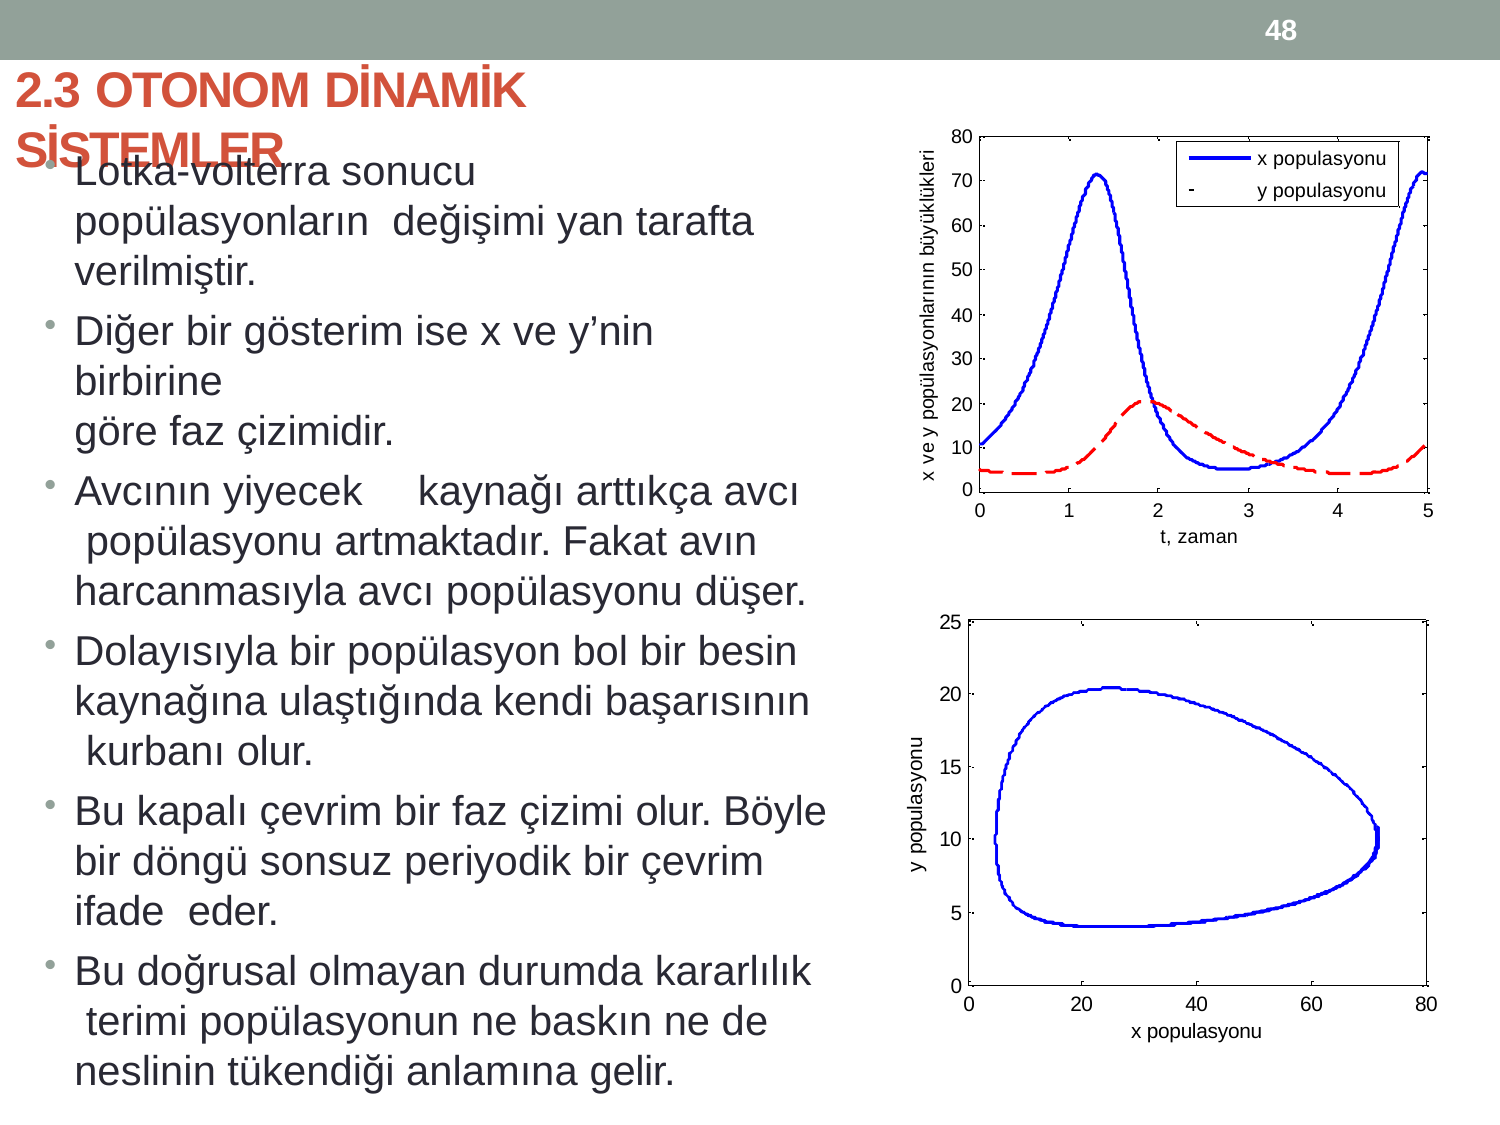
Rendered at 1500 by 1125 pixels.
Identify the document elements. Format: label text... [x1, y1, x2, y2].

text_box 20 [949, 391, 976, 416]
text_box [979, 401, 1178, 474]
text_box [1177, 141, 1397, 206]
text_box 60 [1298, 990, 1325, 1016]
text_box [1279, 186, 1414, 449]
text_box 5 [948, 899, 965, 925]
text_box 1 [1061, 497, 1077, 522]
text_box 15 [937, 753, 964, 779]
text_box 40 x populasyonu [1125, 990, 1265, 1043]
text_box 3 [1243, 497, 1257, 522]
text_box 70 [949, 167, 976, 192]
text_box 25 [937, 608, 964, 634]
text_box 80 [1413, 990, 1440, 1016]
text_box 20 [1068, 990, 1095, 1016]
text_box 60 [949, 213, 976, 237]
text_box [1160, 415, 1268, 469]
text_box x populasyonu [1186, 147, 1391, 192]
text_box [980, 173, 1114, 446]
text_box 5 [1420, 497, 1437, 522]
text_box y populasyonu [1255, 177, 1391, 202]
text_box 10 [949, 435, 976, 459]
text_box Lotka-volterra sonucu popülasyonların değişimi yan tarafta verilmiştir. Diğer bir gösterim ise x ve y’nin birbirine göre faz çizimidir. Avcının yiyecek kaynağı arttıkça avcı popülasyonu artmaktadır. Fakat avın harcanmasıyla avcı popülasyonu düşer. Dolayısıyla bir popülasyon bol bir besin kaynağına ulaştığında kendi başarısının kurbanı olur. Bu kapalı çevrim bir faz çizimi olur. Böyle bir döngü sonsuz periyodik bir çevrim ifade eder. Bu doğrusal olmayan durumda kararlılık terimi popülasyonun ne baskın ne de neslinin tükendiği anlamına gelir. [42, 143, 866, 1094]
text_box [993, 686, 1381, 928]
text_box 30 [949, 346, 976, 370]
text_box 0 [961, 990, 977, 1016]
text_box [1376, 442, 1428, 473]
text_box [1113, 212, 1251, 435]
text_box [1177, 414, 1376, 474]
text_box [1413, 172, 1428, 187]
text_box 40 [949, 302, 976, 327]
text_box 10 [937, 825, 964, 851]
text_box 20 [937, 680, 964, 706]
text_box 0 [948, 972, 965, 998]
text_box 80 [949, 124, 976, 148]
text_box 2 t, zaman [1150, 497, 1243, 548]
text_box 0 0 [959, 480, 988, 522]
text_box y populasyonu [903, 735, 928, 875]
text_box 50 [949, 256, 976, 281]
text_box 48 [1263, 11, 1300, 47]
title 2.3 OTONOM DİNAMİK SİSTEMLER [12, 57, 797, 246]
text_box 4 [1330, 497, 1346, 522]
text_box x ve y popülasyonlarının büyüklükleri [915, 144, 940, 484]
